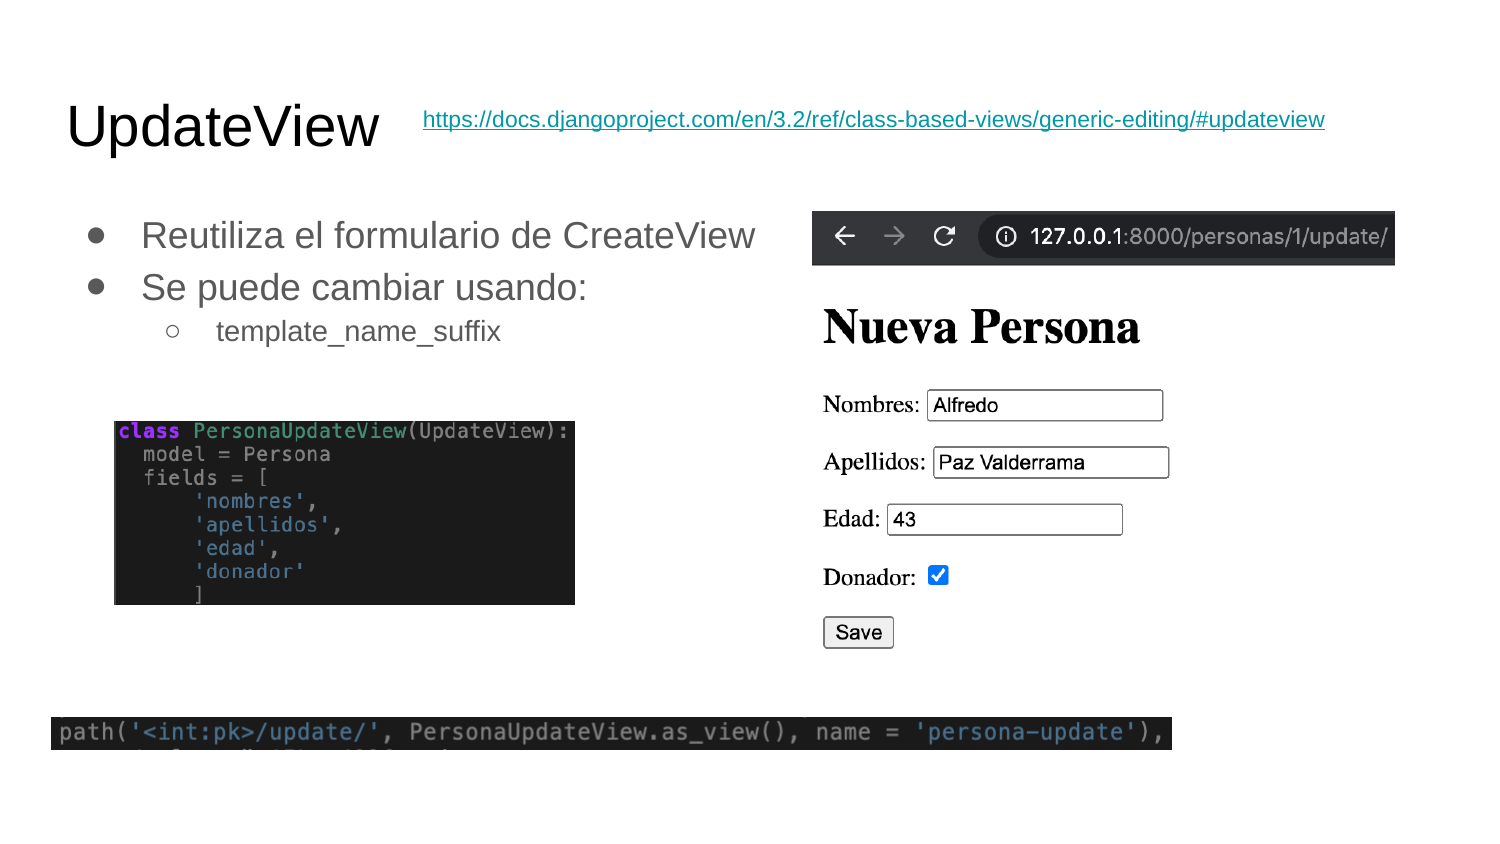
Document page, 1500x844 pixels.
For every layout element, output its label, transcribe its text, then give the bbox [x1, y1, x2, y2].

picture [50, 717, 1172, 750]
picture [812, 211, 1395, 674]
picture [113, 421, 576, 605]
list Reutiliza el formulario de CreateView Se puede cambiar usando: template_name_suffix [51, 189, 1449, 750]
text_box https://docs.djangoproject.com/en/3.2/ref/class-based-views/generic-editing/#updateview [407, 89, 1346, 151]
title UpdateView [51, 72, 1449, 167]
